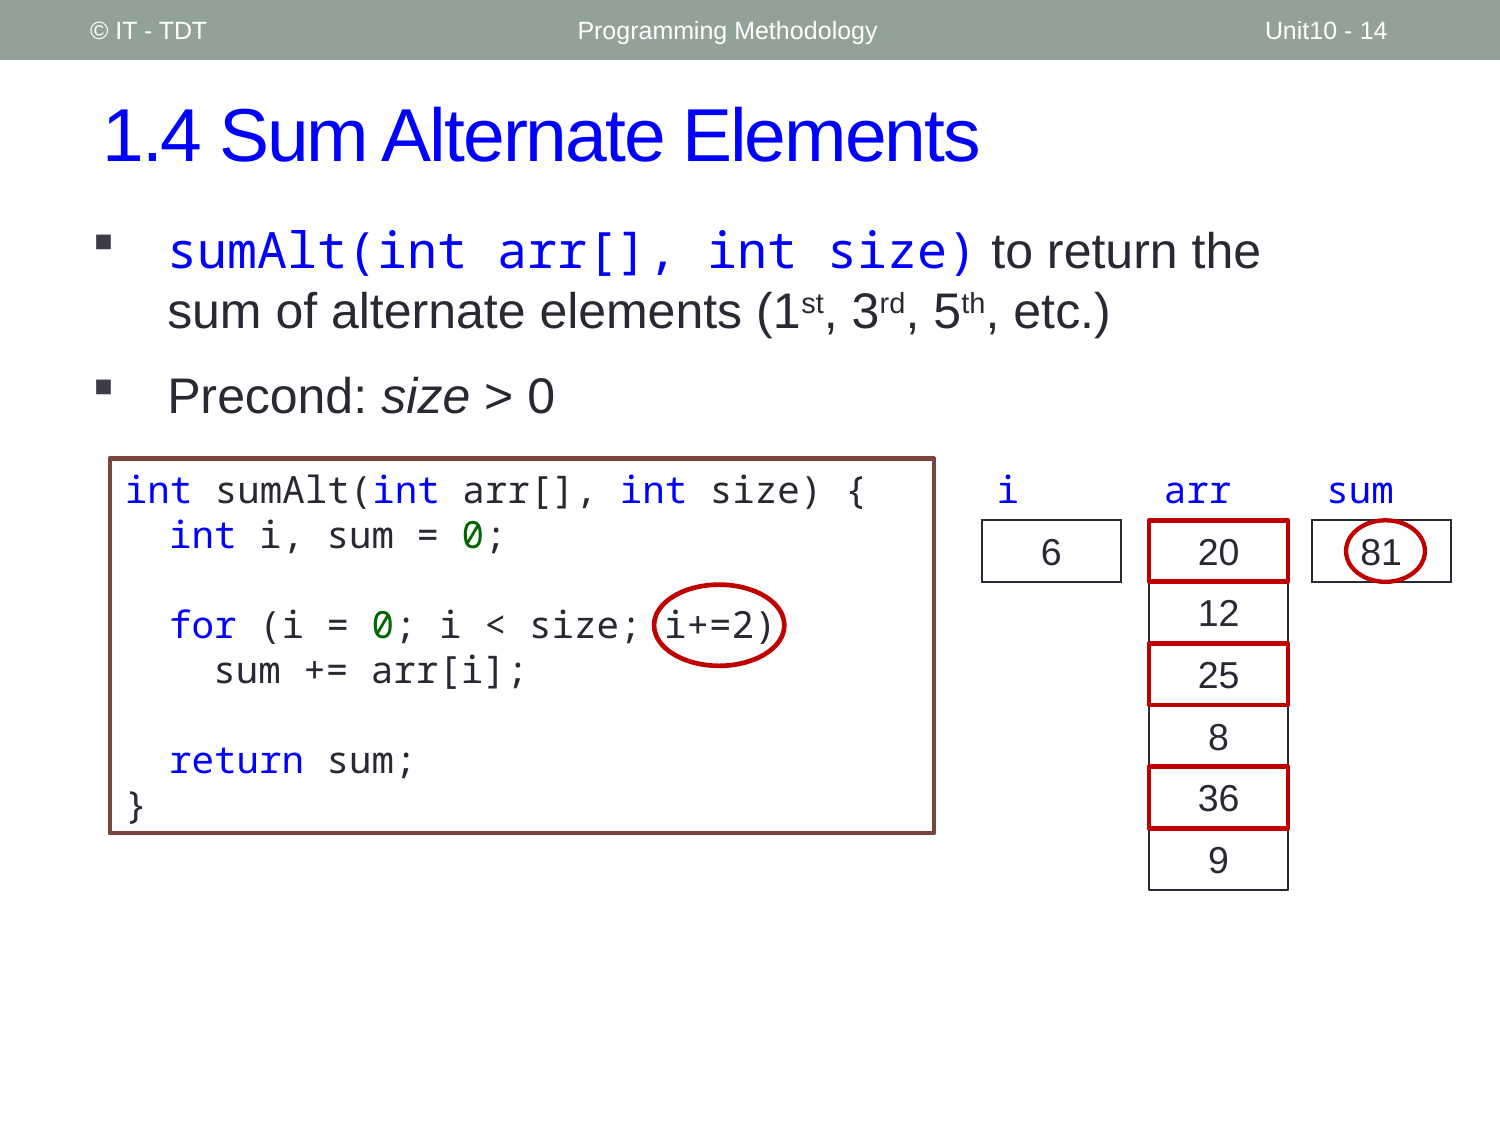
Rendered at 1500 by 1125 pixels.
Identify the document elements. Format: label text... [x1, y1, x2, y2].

text_box [654, 584, 785, 666]
slide_number Unit10 - 14 [1250, 3, 1425, 57]
footer Programming Methodology [562, 3, 1238, 57]
title 1.4 Sum Alternate Elements [87, 62, 1463, 200]
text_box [1148, 458, 1289, 891]
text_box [1311, 458, 1451, 583]
text_box int sumAlt(int arr[], int size) { int i, sum = 0; for (i = 0; i < size; i+=2) sum += arr[i]; return sum; } [108, 456, 936, 835]
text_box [981, 458, 1121, 583]
slide_number © IT - TDT [75, 3, 550, 57]
text_box sumAlt(int arr[], int size) to return the sum of alternate elements (1st, 3rd, 5th, etc.) Precond: size > 0 [77, 211, 1382, 443]
